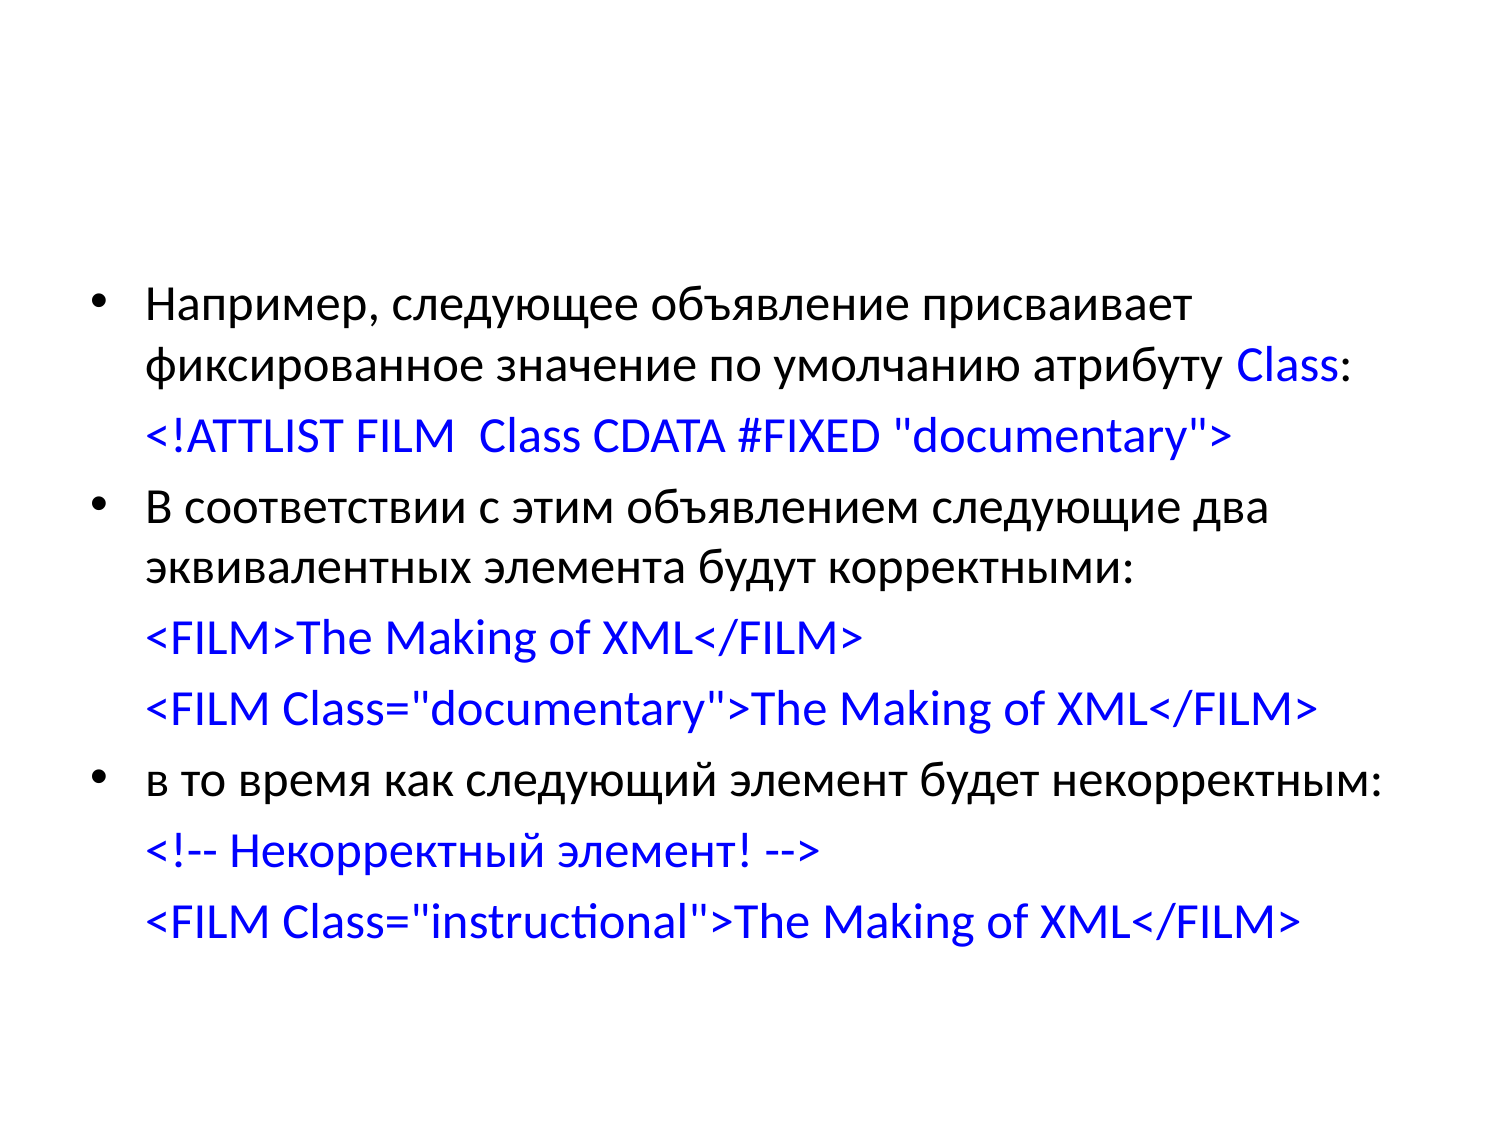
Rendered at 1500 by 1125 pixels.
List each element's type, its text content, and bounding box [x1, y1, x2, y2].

list Например, следующее объявление присваивает фиксированное значение по умолчанию атрибуту Class: <!ATTLIST FILM Class CDATA #FIXED "documentary"> В соответствии с этим объявлением следующие два эквивалентных элемента будут корректными: <FILM>The Making of XML</FILM> <FILM Class="documentary">The Making of XML</FILM> в то время как следующий элемент будет некорректным: <!-- Некорректный элемент! --> <FILM Class="instructional">The Making of XML</FILM> [75, 262, 1425, 1005]
